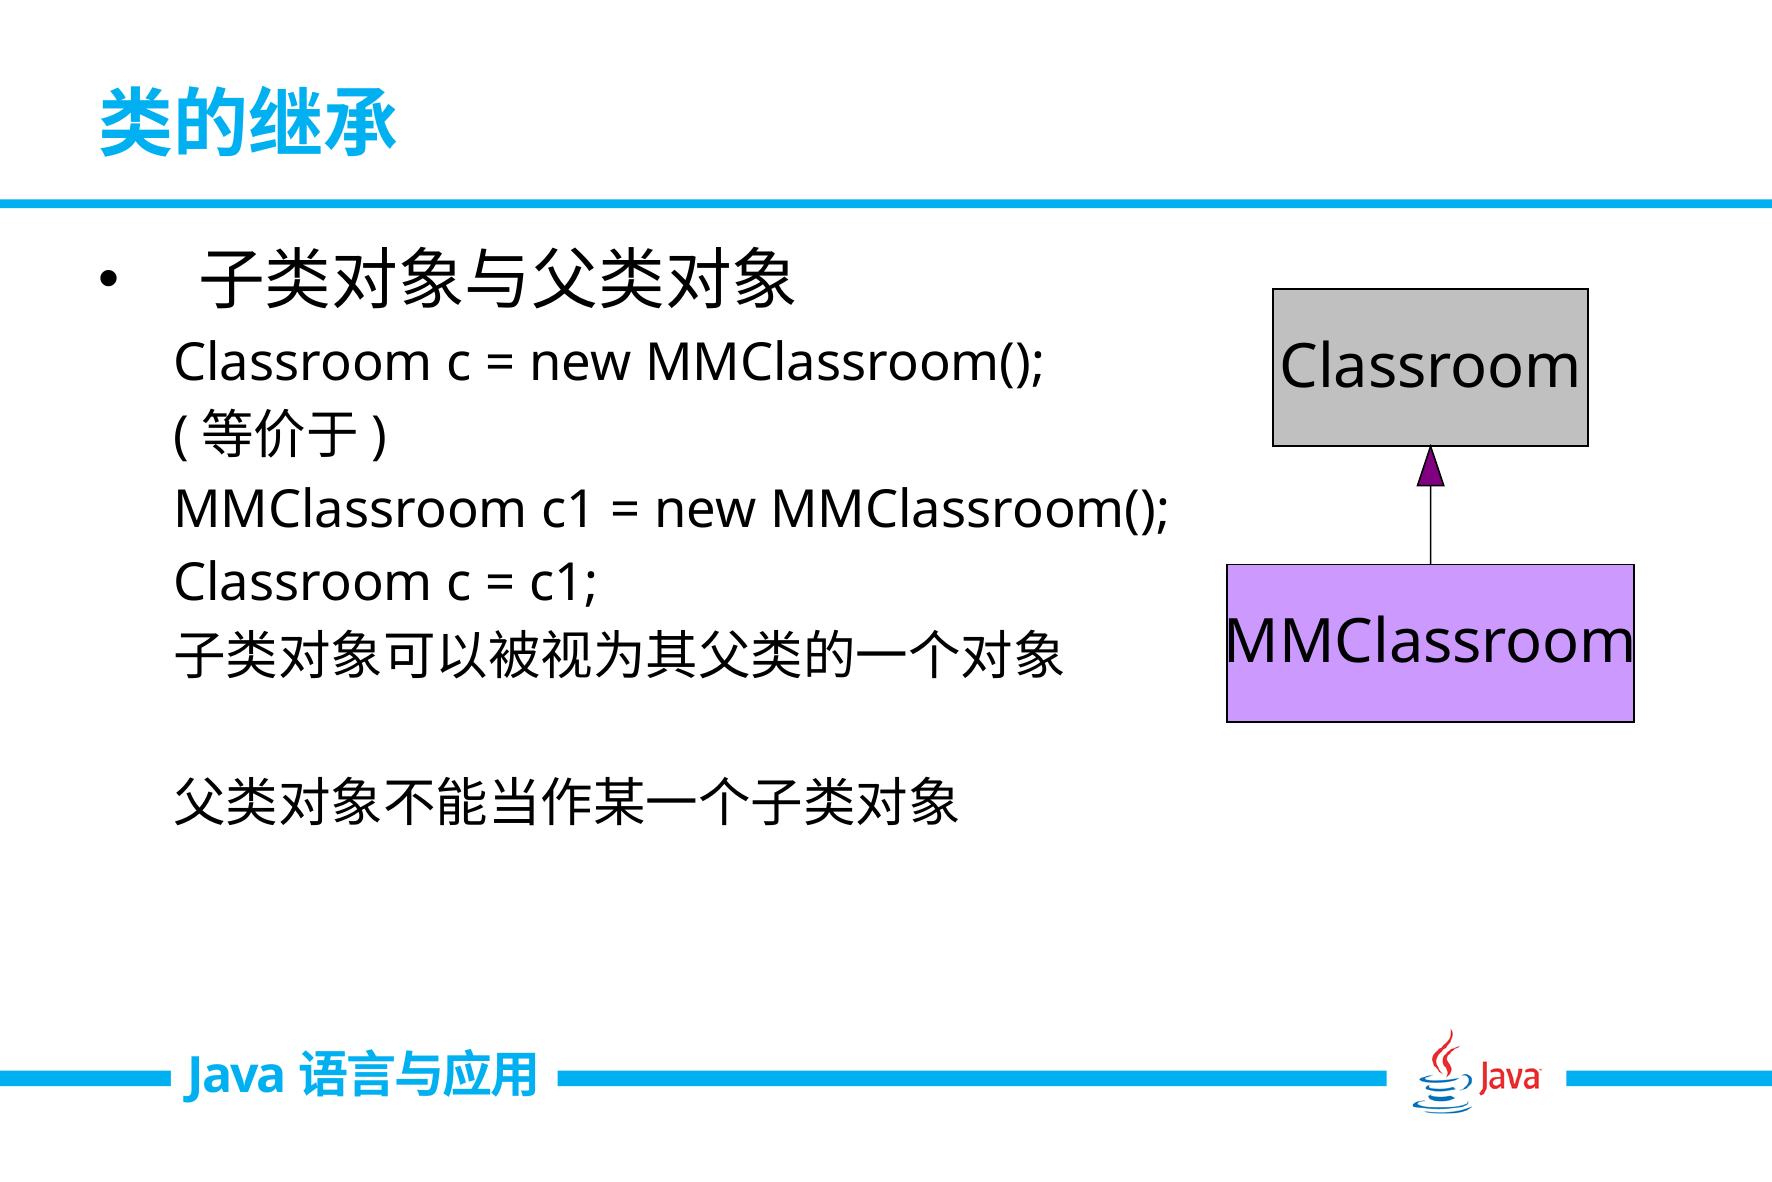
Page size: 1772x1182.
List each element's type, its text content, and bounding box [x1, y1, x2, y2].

picture [1386, 1019, 1567, 1094]
slide_number [1269, 1094, 1684, 1158]
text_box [1226, 288, 1635, 723]
list 子类对象与父类对象 Classroom c = new MMClassroom(); (等价于) MMClassroom c1 = new MMClassroom(); Classroom c = c1; 子类对象可以被视为其父类的一个对象 父类对象不能当作某一个子类对象 [80, 228, 1677, 1009]
title 类的继承 [80, 73, 1677, 168]
